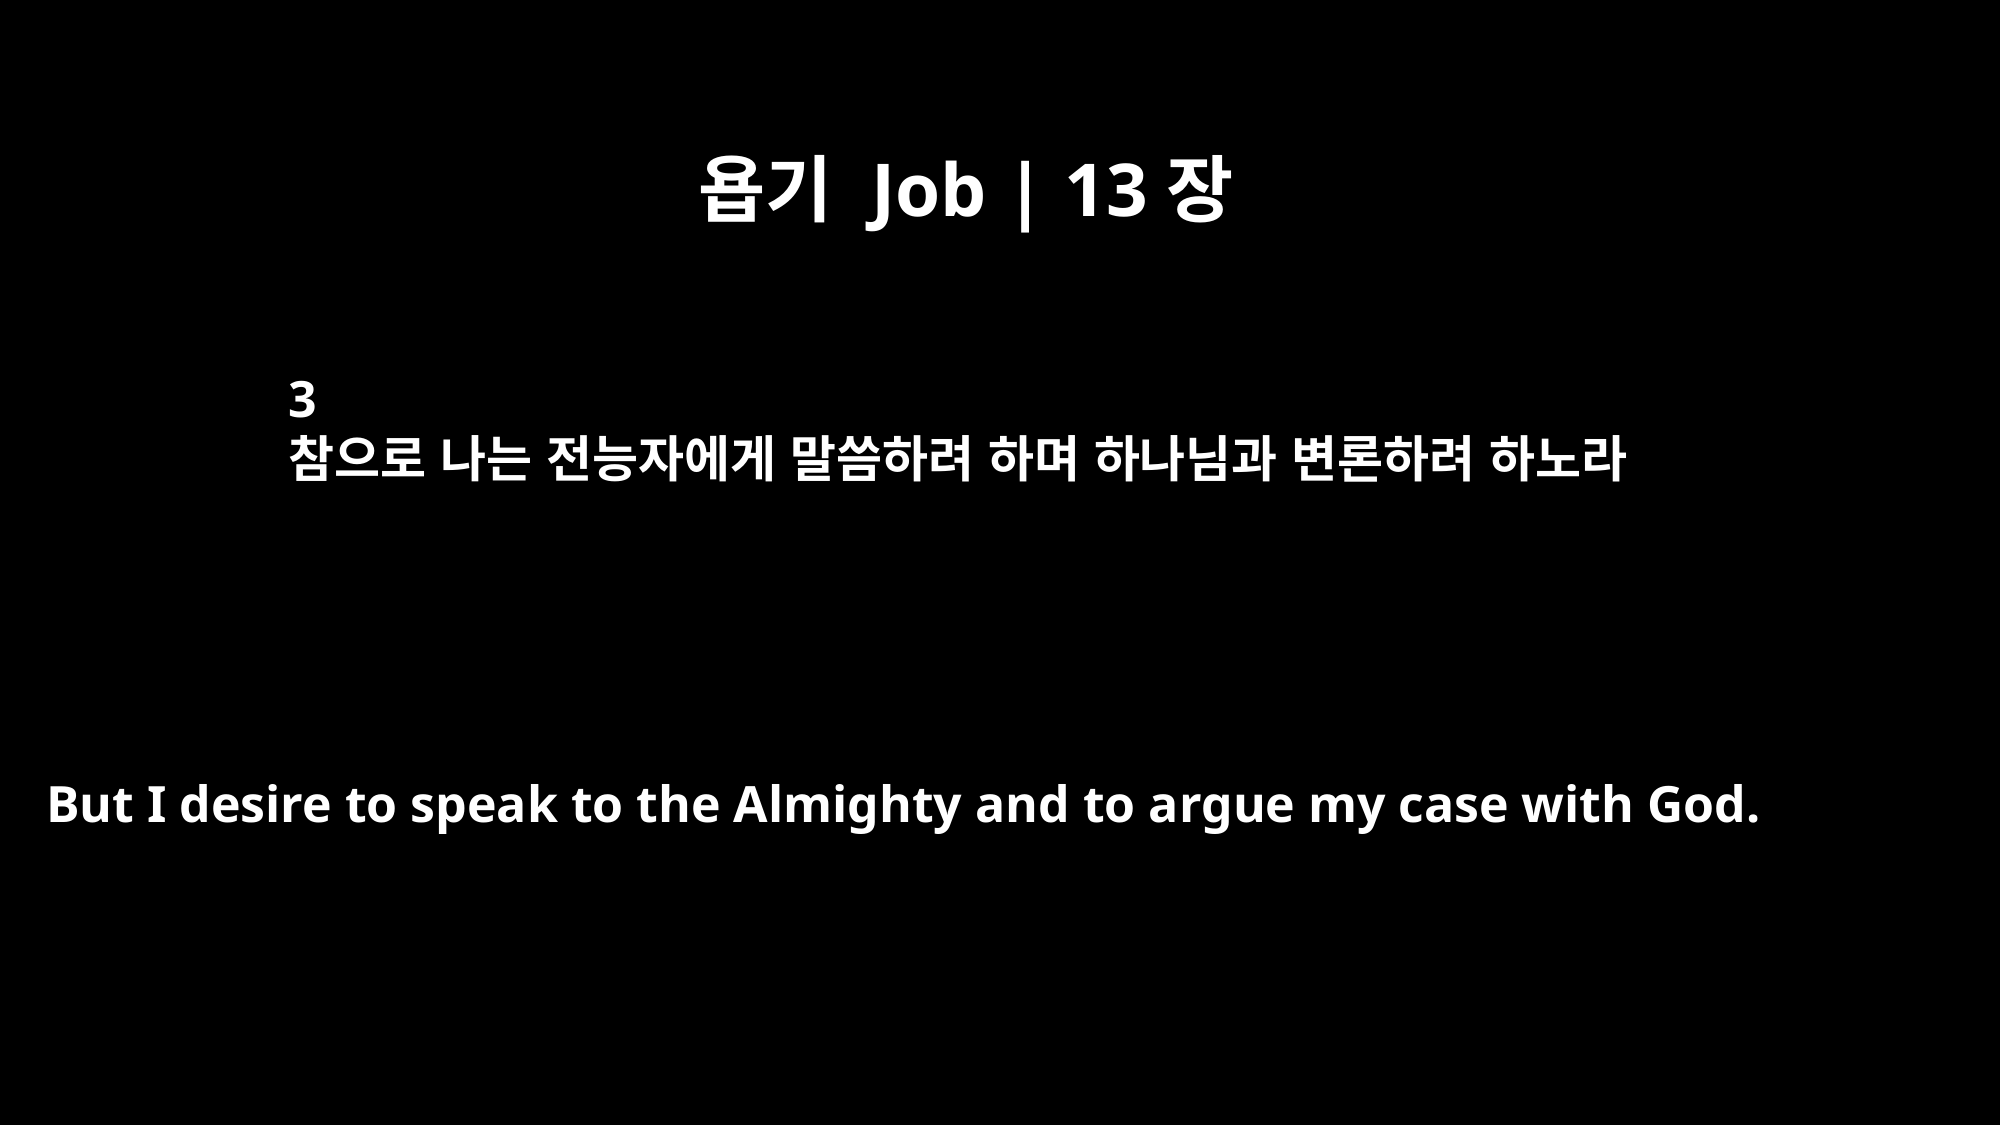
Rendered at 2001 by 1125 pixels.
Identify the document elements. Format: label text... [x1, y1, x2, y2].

text_box 3 참으로 나는 전능자에게 말씀하려 하며 하나님과 변론하려 하노라 [273, 359, 1644, 495]
text_box But I desire to speak to the Almighty and to argue my case with God. [31, 764, 1777, 840]
text_box 욥기 Job | 13장 [683, 136, 1249, 239]
